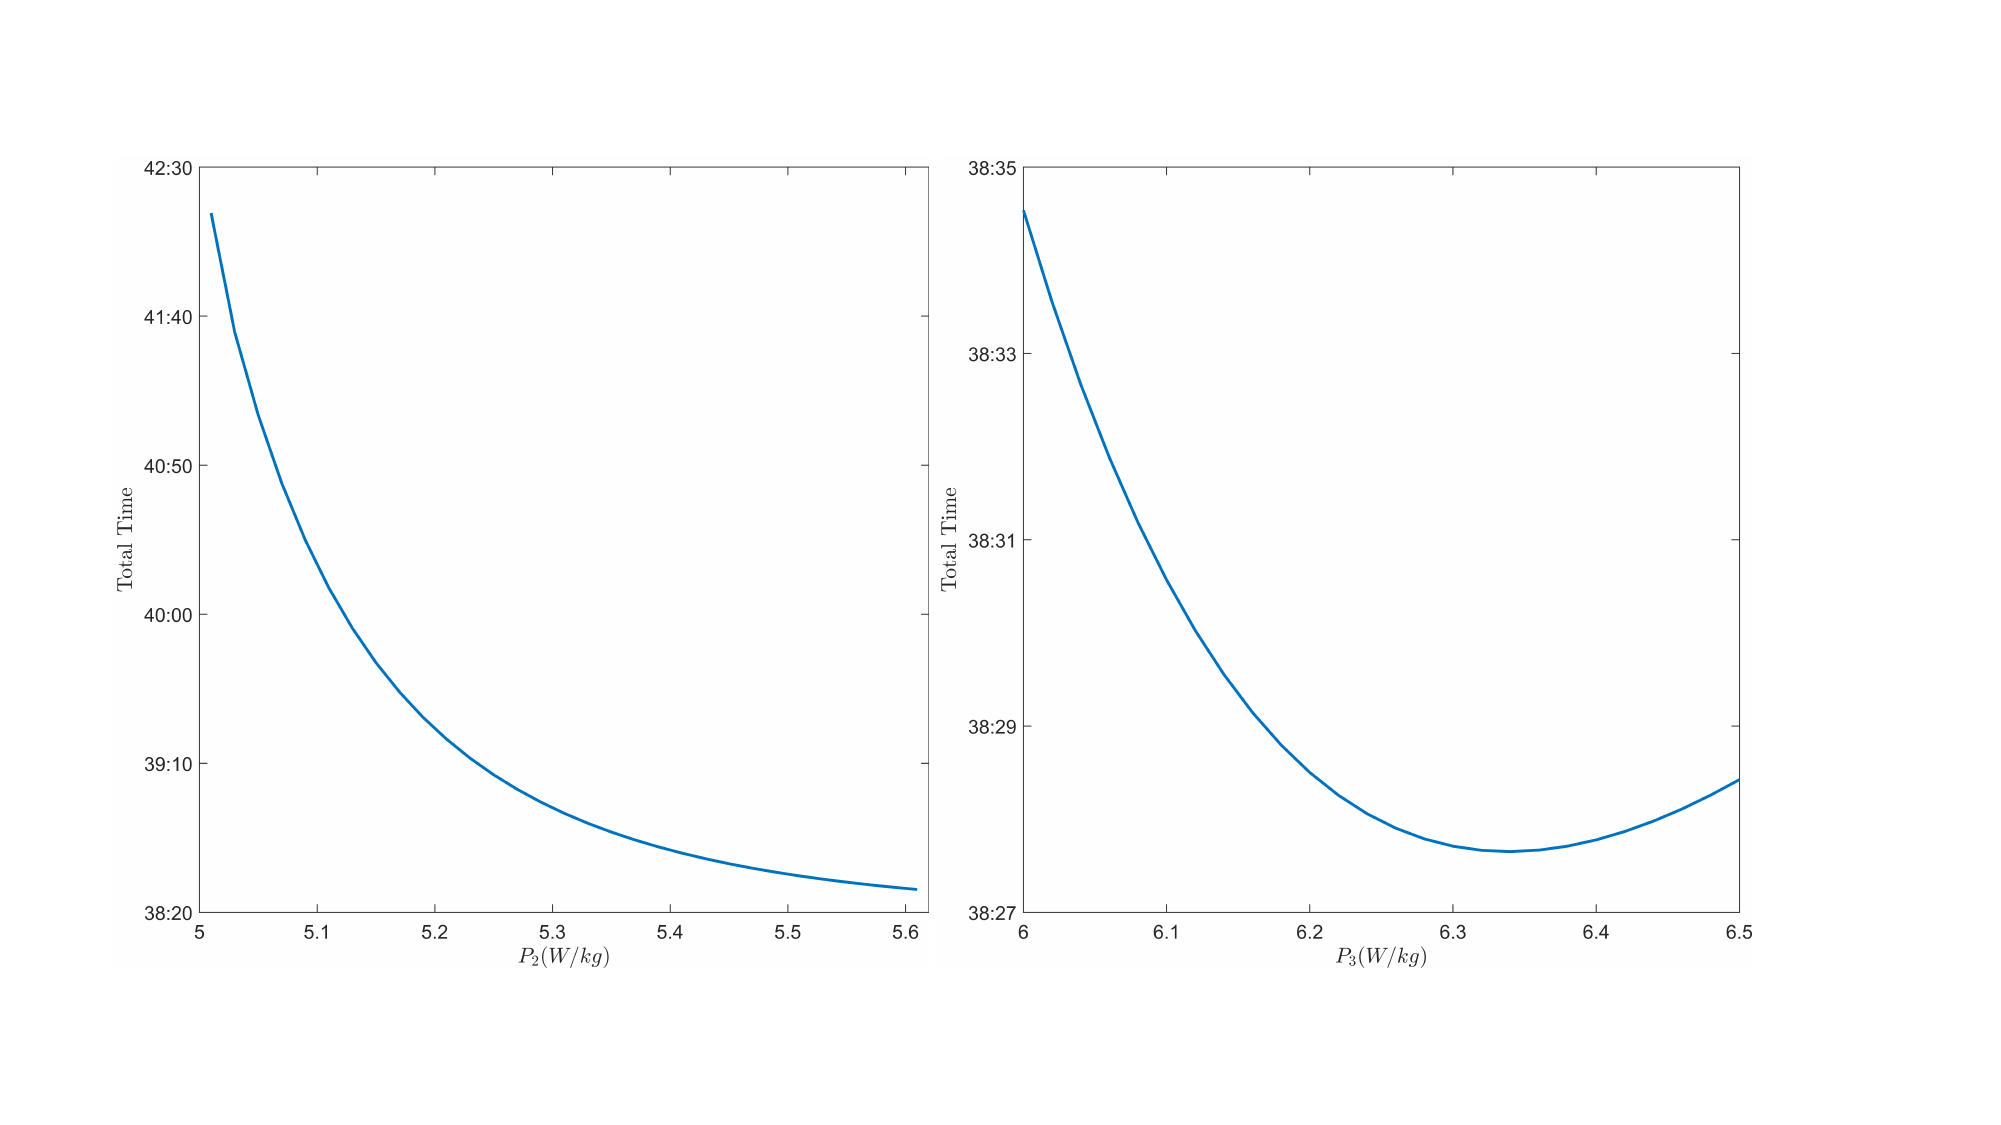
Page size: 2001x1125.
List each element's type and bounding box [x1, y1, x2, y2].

picture [114, 155, 929, 970]
picture [937, 155, 1753, 970]
